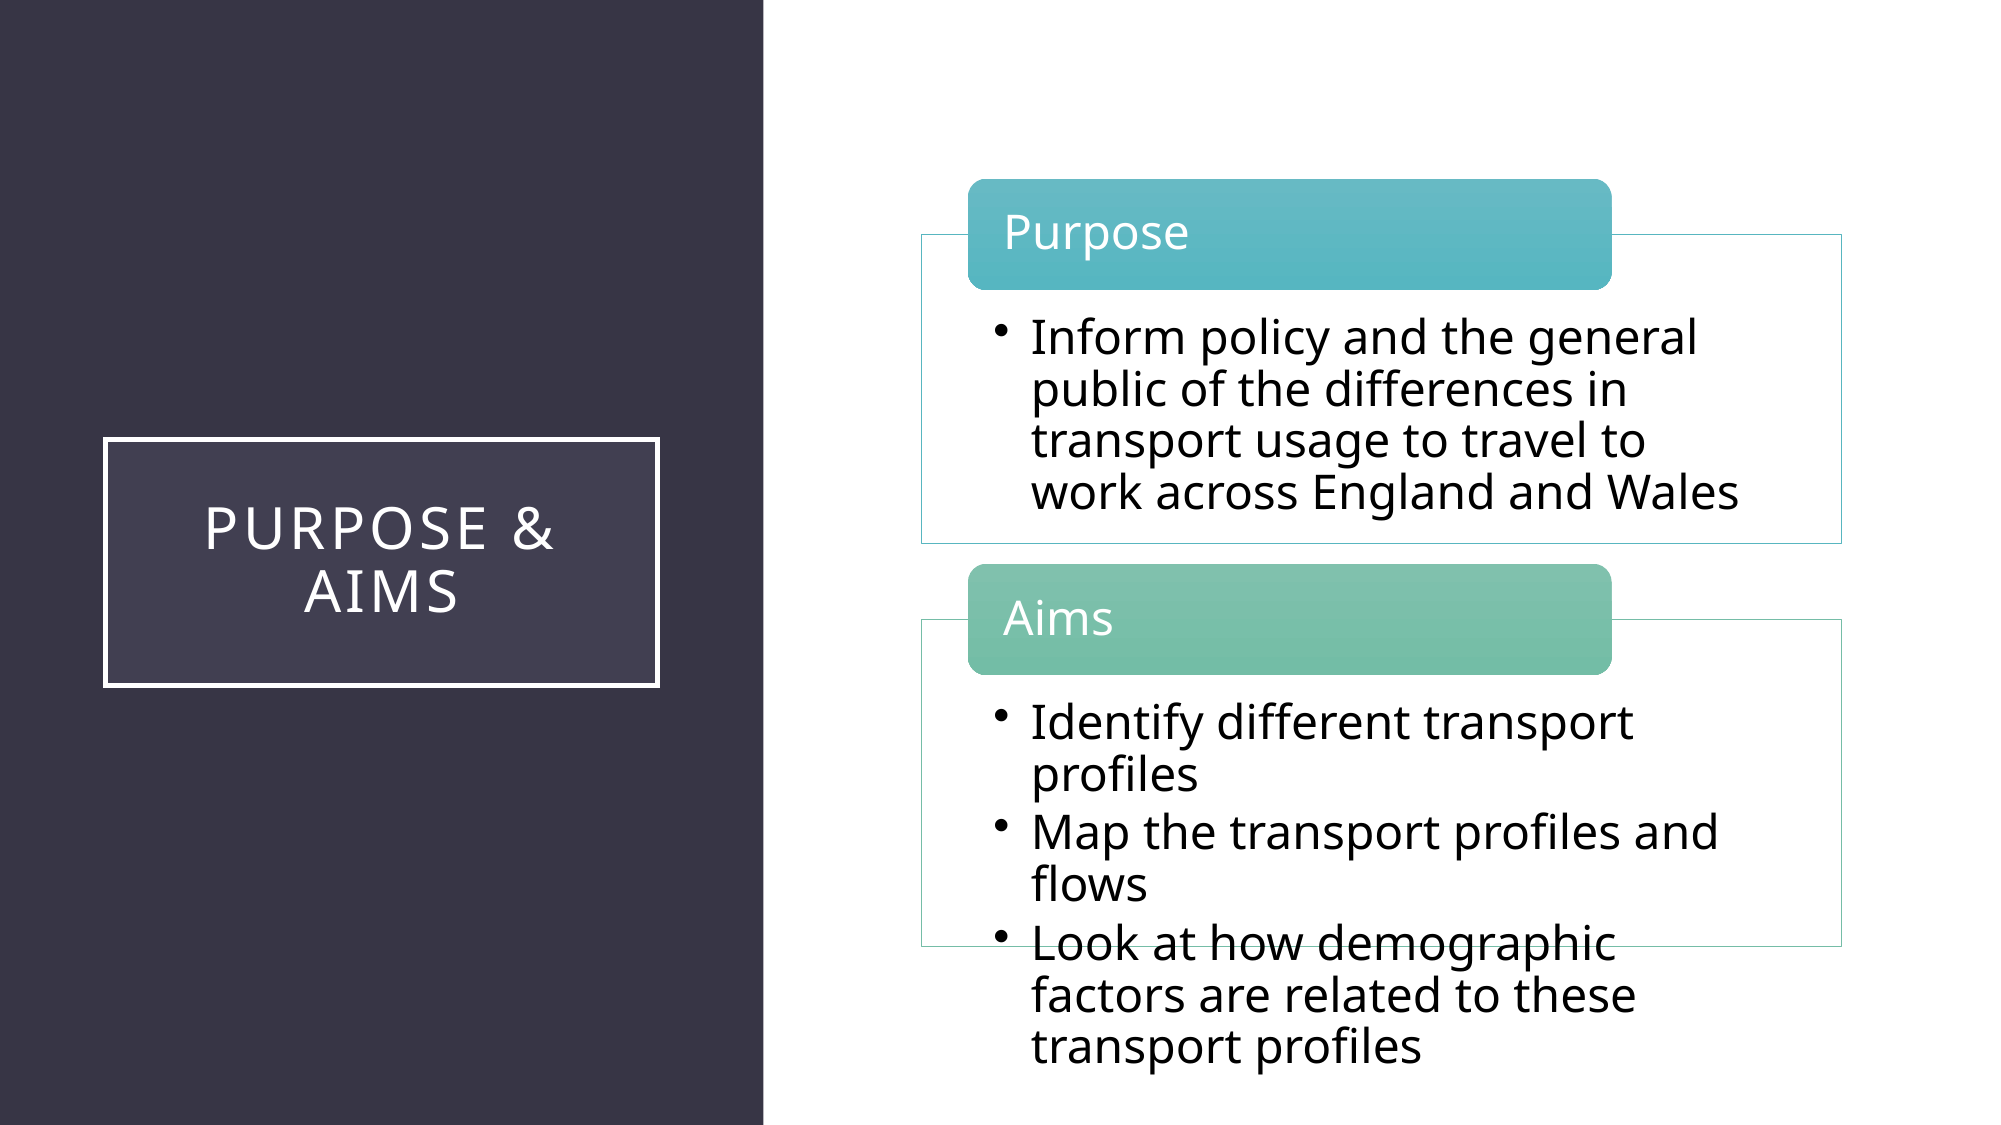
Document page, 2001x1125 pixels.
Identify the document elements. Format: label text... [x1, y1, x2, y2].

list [921, 158, 1842, 967]
text_box [0, 0, 764, 1125]
text_box [764, 0, 2000, 1125]
title Purpose & AIMS [103, 437, 660, 688]
